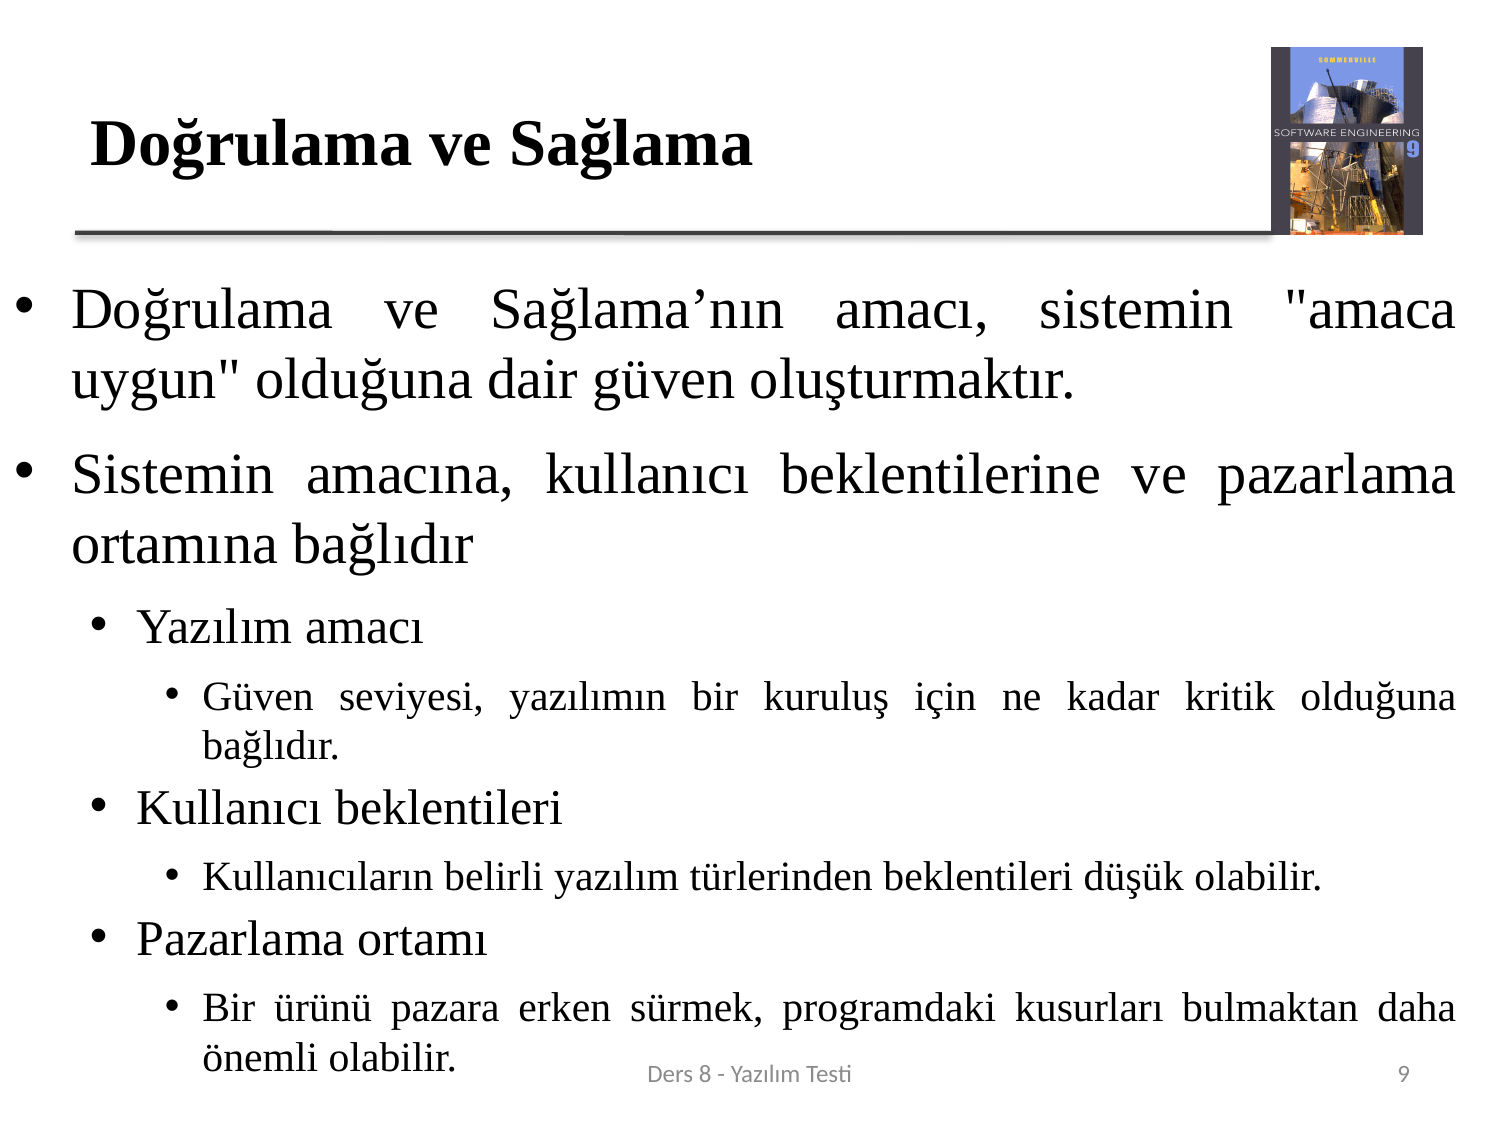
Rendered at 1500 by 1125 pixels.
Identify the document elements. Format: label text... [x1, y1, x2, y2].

slide_number 9 [1074, 1042, 1425, 1103]
footer Ders 8 - Yazılım Testi [512, 1042, 988, 1103]
title Doğrulama ve Sağlama [74, 44, 1272, 233]
picture [1272, 47, 1423, 235]
list Doğrulama ve Sağlama’nın amacı, sistemin "amaca uygun" olduğuna dair güven oluşturmaktır. Sistemin amacına, kullanıcı beklentilerine ve pazarlama ortamına bağlıdır Yazılım amacı Güven seviyesi, yazılımın bir kuruluş için ne kadar kritik olduğuna bağlıdır. Kullanıcı beklentileri Kullanıcıların belirli yazılım türlerinden beklentileri düşük olabilir. Pazarlama ortamı Bir ürünü pazara erken sürmek, programdaki kusurları bulmaktan daha önemli olabilir. [0, 262, 1473, 1005]
